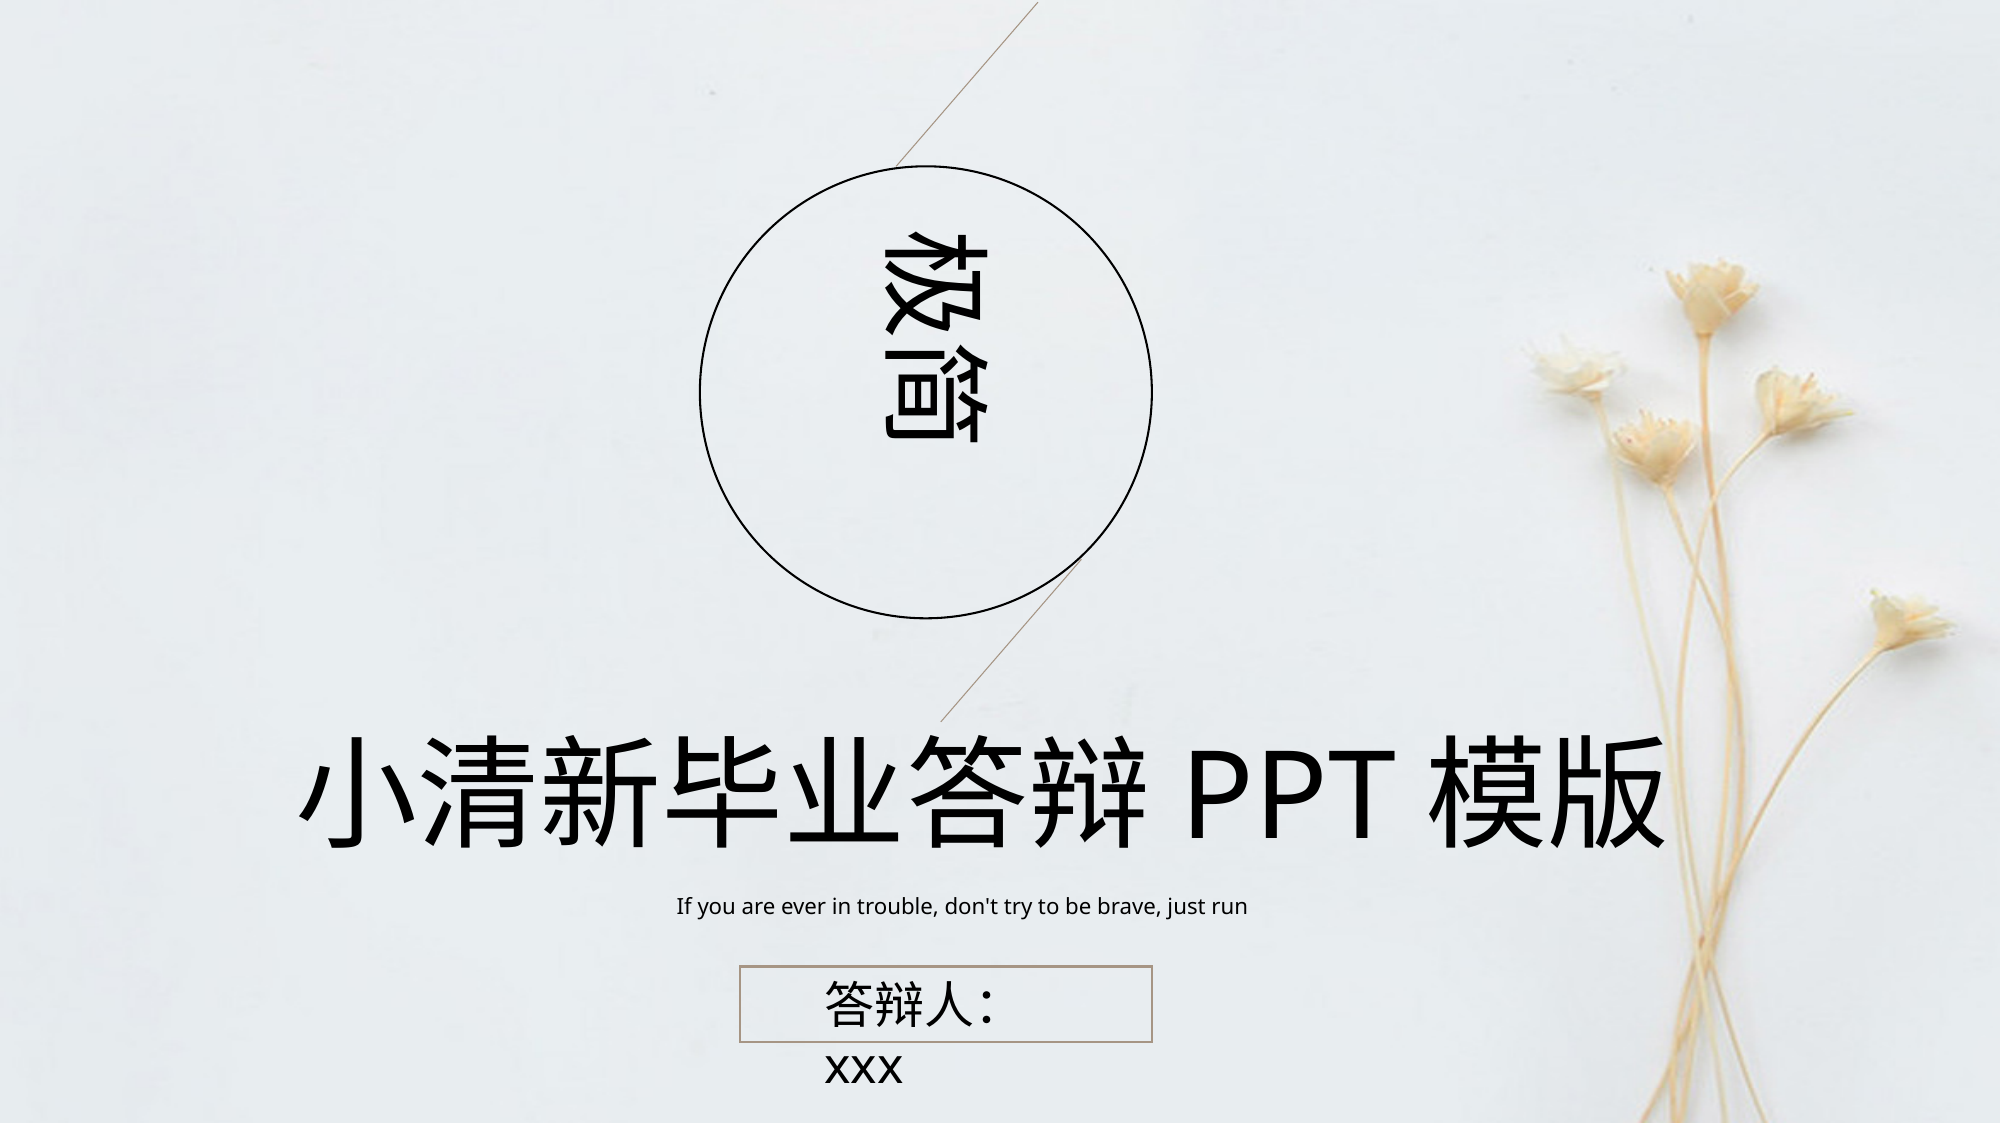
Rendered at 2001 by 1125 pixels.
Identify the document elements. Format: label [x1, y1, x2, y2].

text_box [896, 2, 1038, 167]
text_box [940, 559, 1082, 722]
text_box [699, 166, 1152, 666]
picture [0, 0, 2000, 1123]
